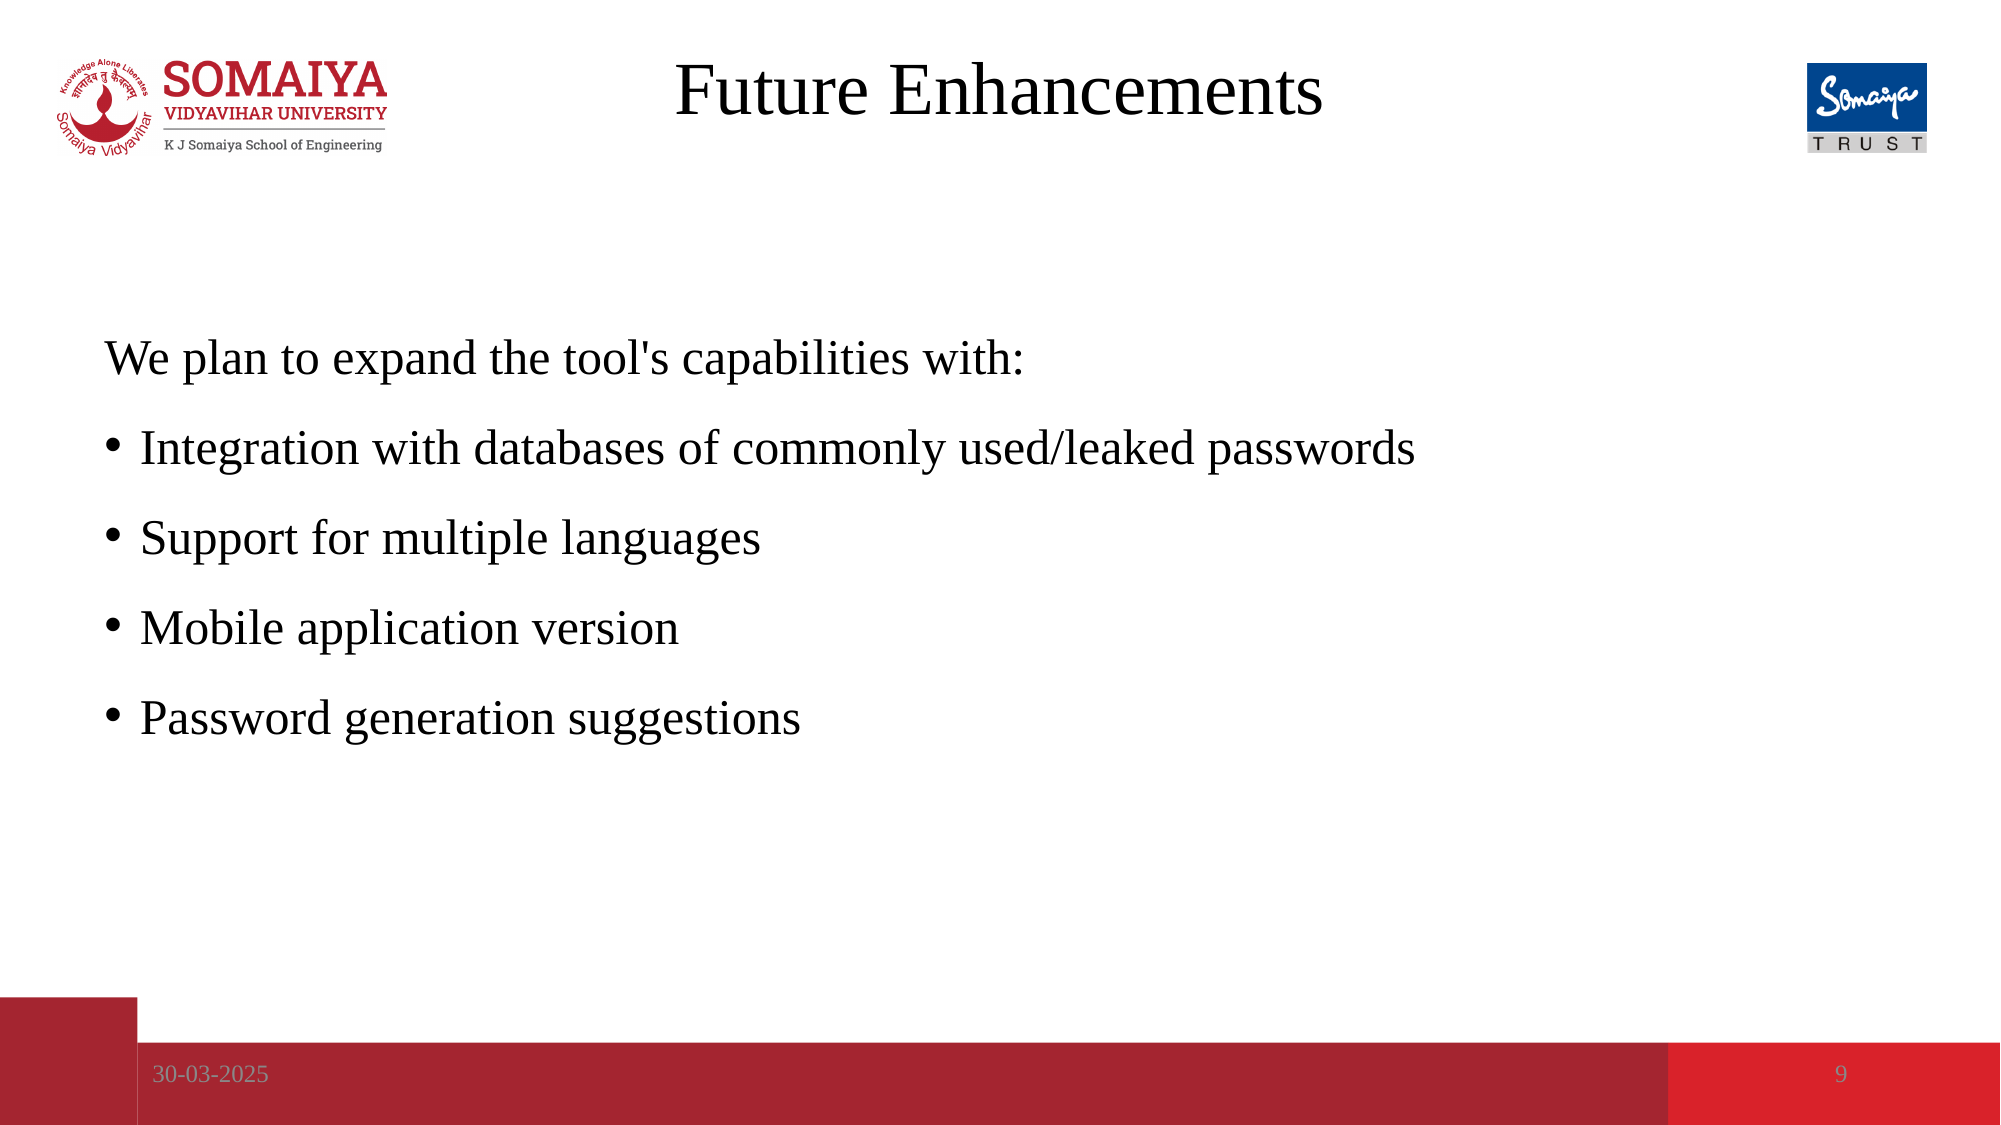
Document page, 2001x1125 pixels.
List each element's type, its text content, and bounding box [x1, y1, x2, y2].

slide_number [137, 1042, 588, 1103]
picture [57, 147, 387, 156]
slide_number 9 [1412, 1042, 1863, 1103]
picture [1807, 147, 1927, 153]
title Future Enhancements [56, 34, 1944, 147]
text_box We plan to expand the tool's capabilities with: Integration with databases of commonly used/leaked passwords Support for multiple languages Mobile application version Password generation suggestions [89, 287, 1911, 752]
